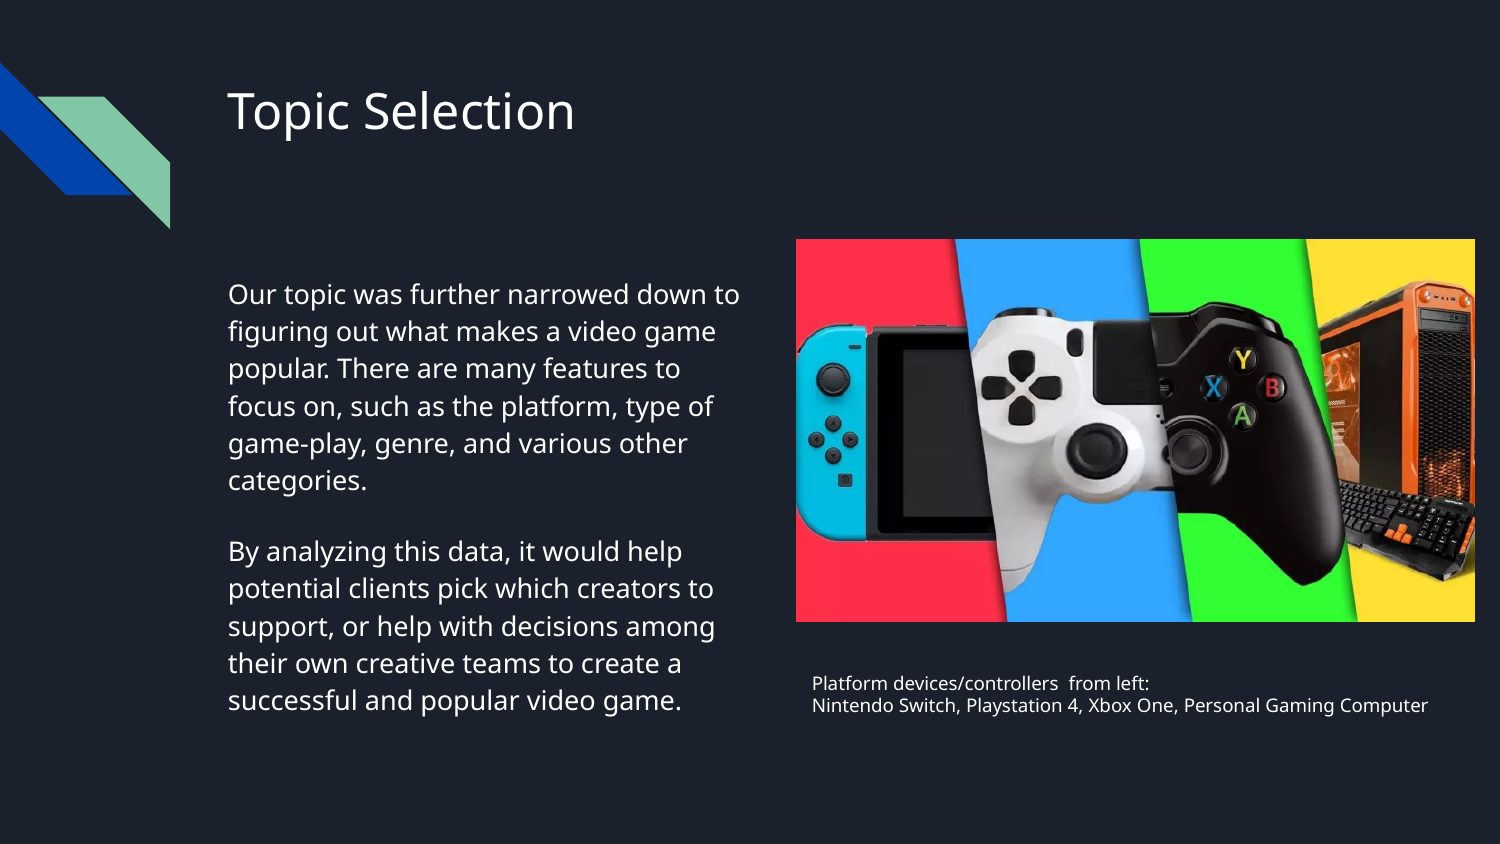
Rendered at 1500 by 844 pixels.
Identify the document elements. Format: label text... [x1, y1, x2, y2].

text_box Platform devices/controllers from left: Nintendo Switch, Playstation 4, Xbox One, Personal Gaming Computer [796, 656, 1476, 735]
title Topic Selection [212, 64, 1368, 215]
list Our topic was further narrowed down to figuring out what makes a video game popular. There are many features to focus on, such as the platform, type of game-play, genre, and various other categories. By analyzing this data, it would help potential clients pick which creators to support, or help with decisions among their own creative teams to create a successful and popular video game. [212, 257, 772, 735]
picture [795, 239, 1476, 622]
